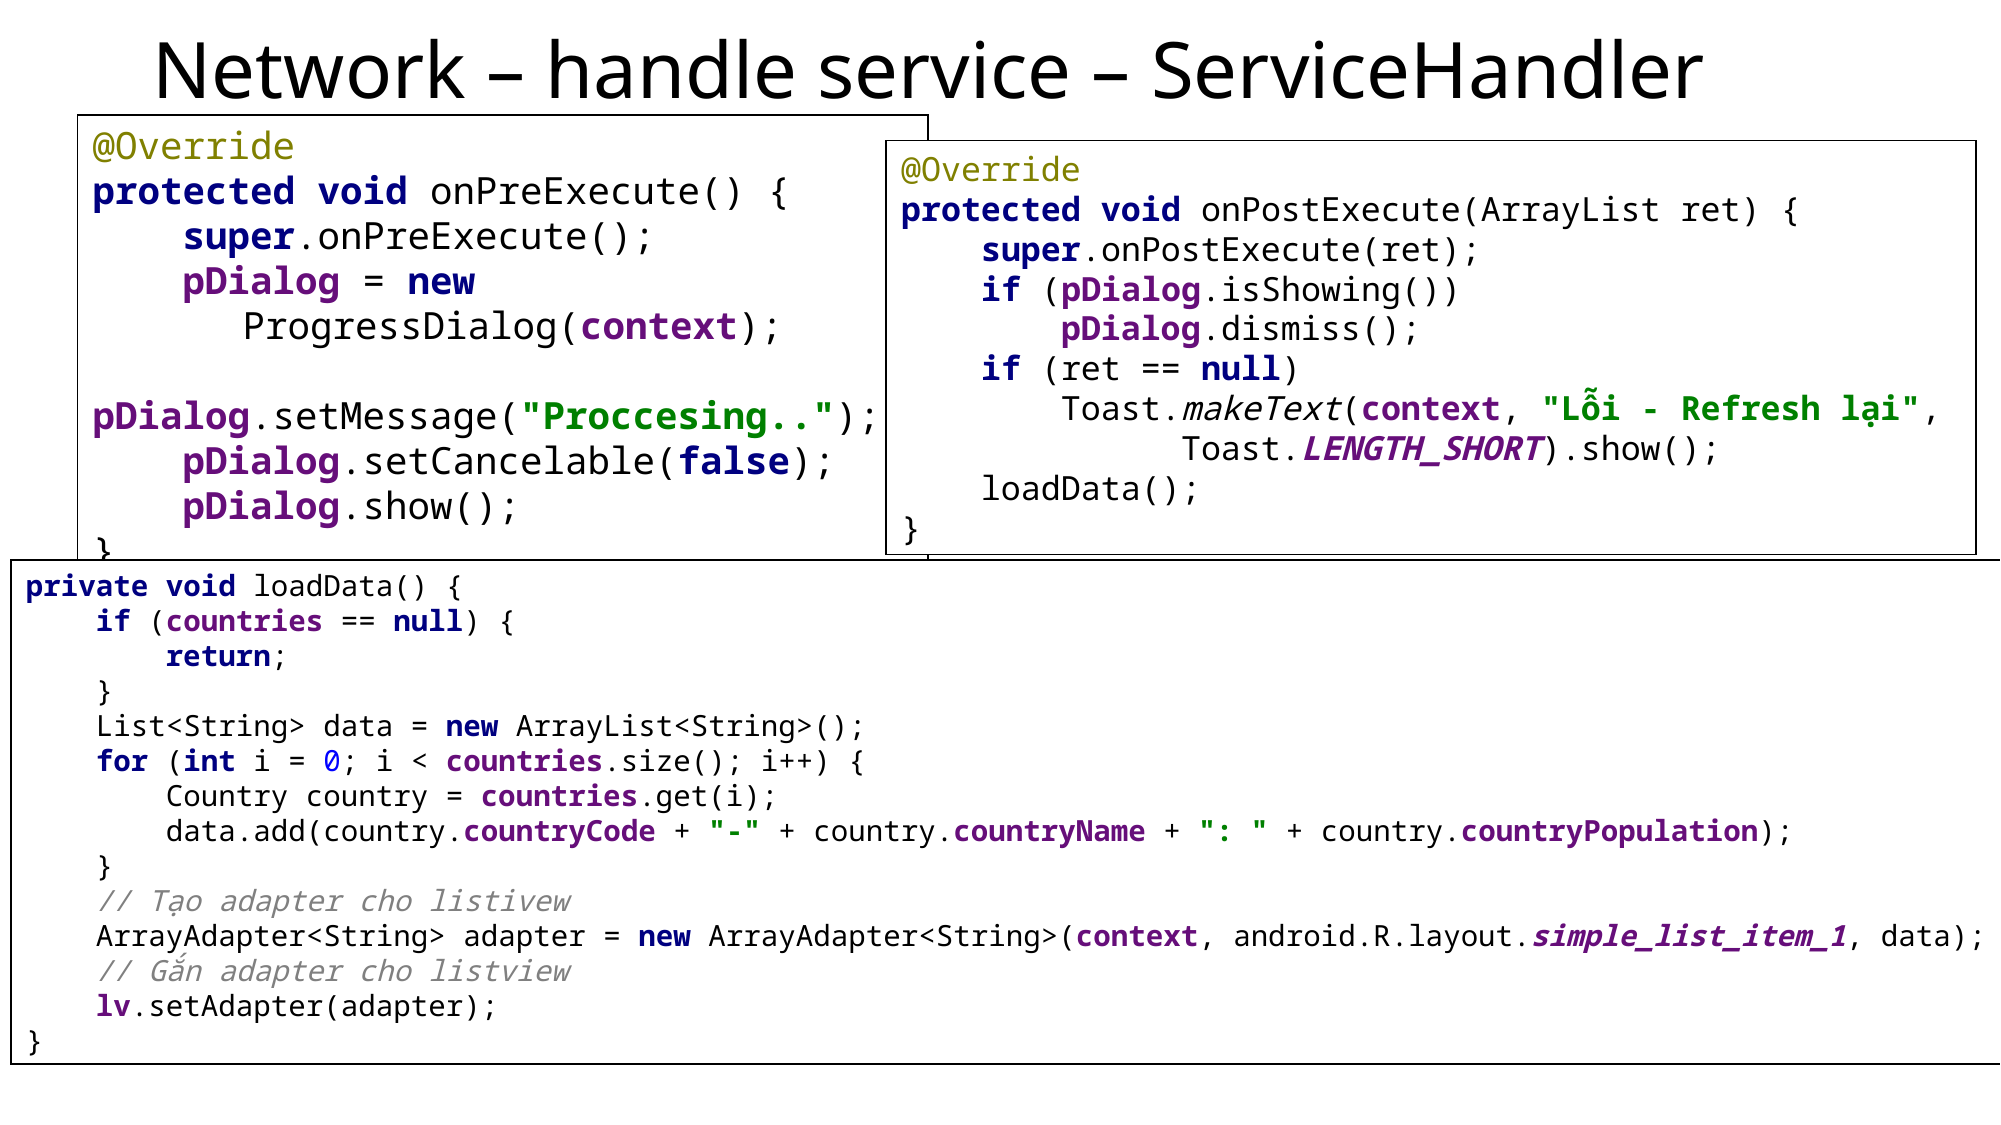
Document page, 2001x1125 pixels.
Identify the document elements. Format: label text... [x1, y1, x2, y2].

text_box @Override protected void onPostExecute(ArrayList ret) { super.onPostExecute(ret); if (pDialog.isShowing()) pDialog.dismiss(); if (ret == null) Toast.makeText(context, "Lỗi - Refresh lại", Toast.LENGTH_SHORT).show(); loadData(); } [886, 140, 1977, 555]
title Network – handle service – ServiceHandler [137, 22, 1863, 124]
text_box private void loadData() { if (countries == null) { return; } List<String> data = new ArrayList<String>(); for (int i = 0; i < countries.size(); i++) { Country country = countries.get(i); data.add(country.countryCode + "-" + country.countryName + ": " + country.countryPopulation); } // Tạo adapter cho listivew ArrayAdapter<String> adapter = new ArrayAdapter<String>(context, android.R.layout.simple_list_item_1, data); // Gắn adapter cho listview lv.setAdapter(adapter); } [10, 559, 2000, 1065]
text_box @Override protected void onPreExecute() { super.onPreExecute(); pDialog = new ProgressDialog(context); pDialog.setMessage("Proccesing.."); pDialog.setCancelable(false); pDialog.show(); } [77, 115, 928, 559]
